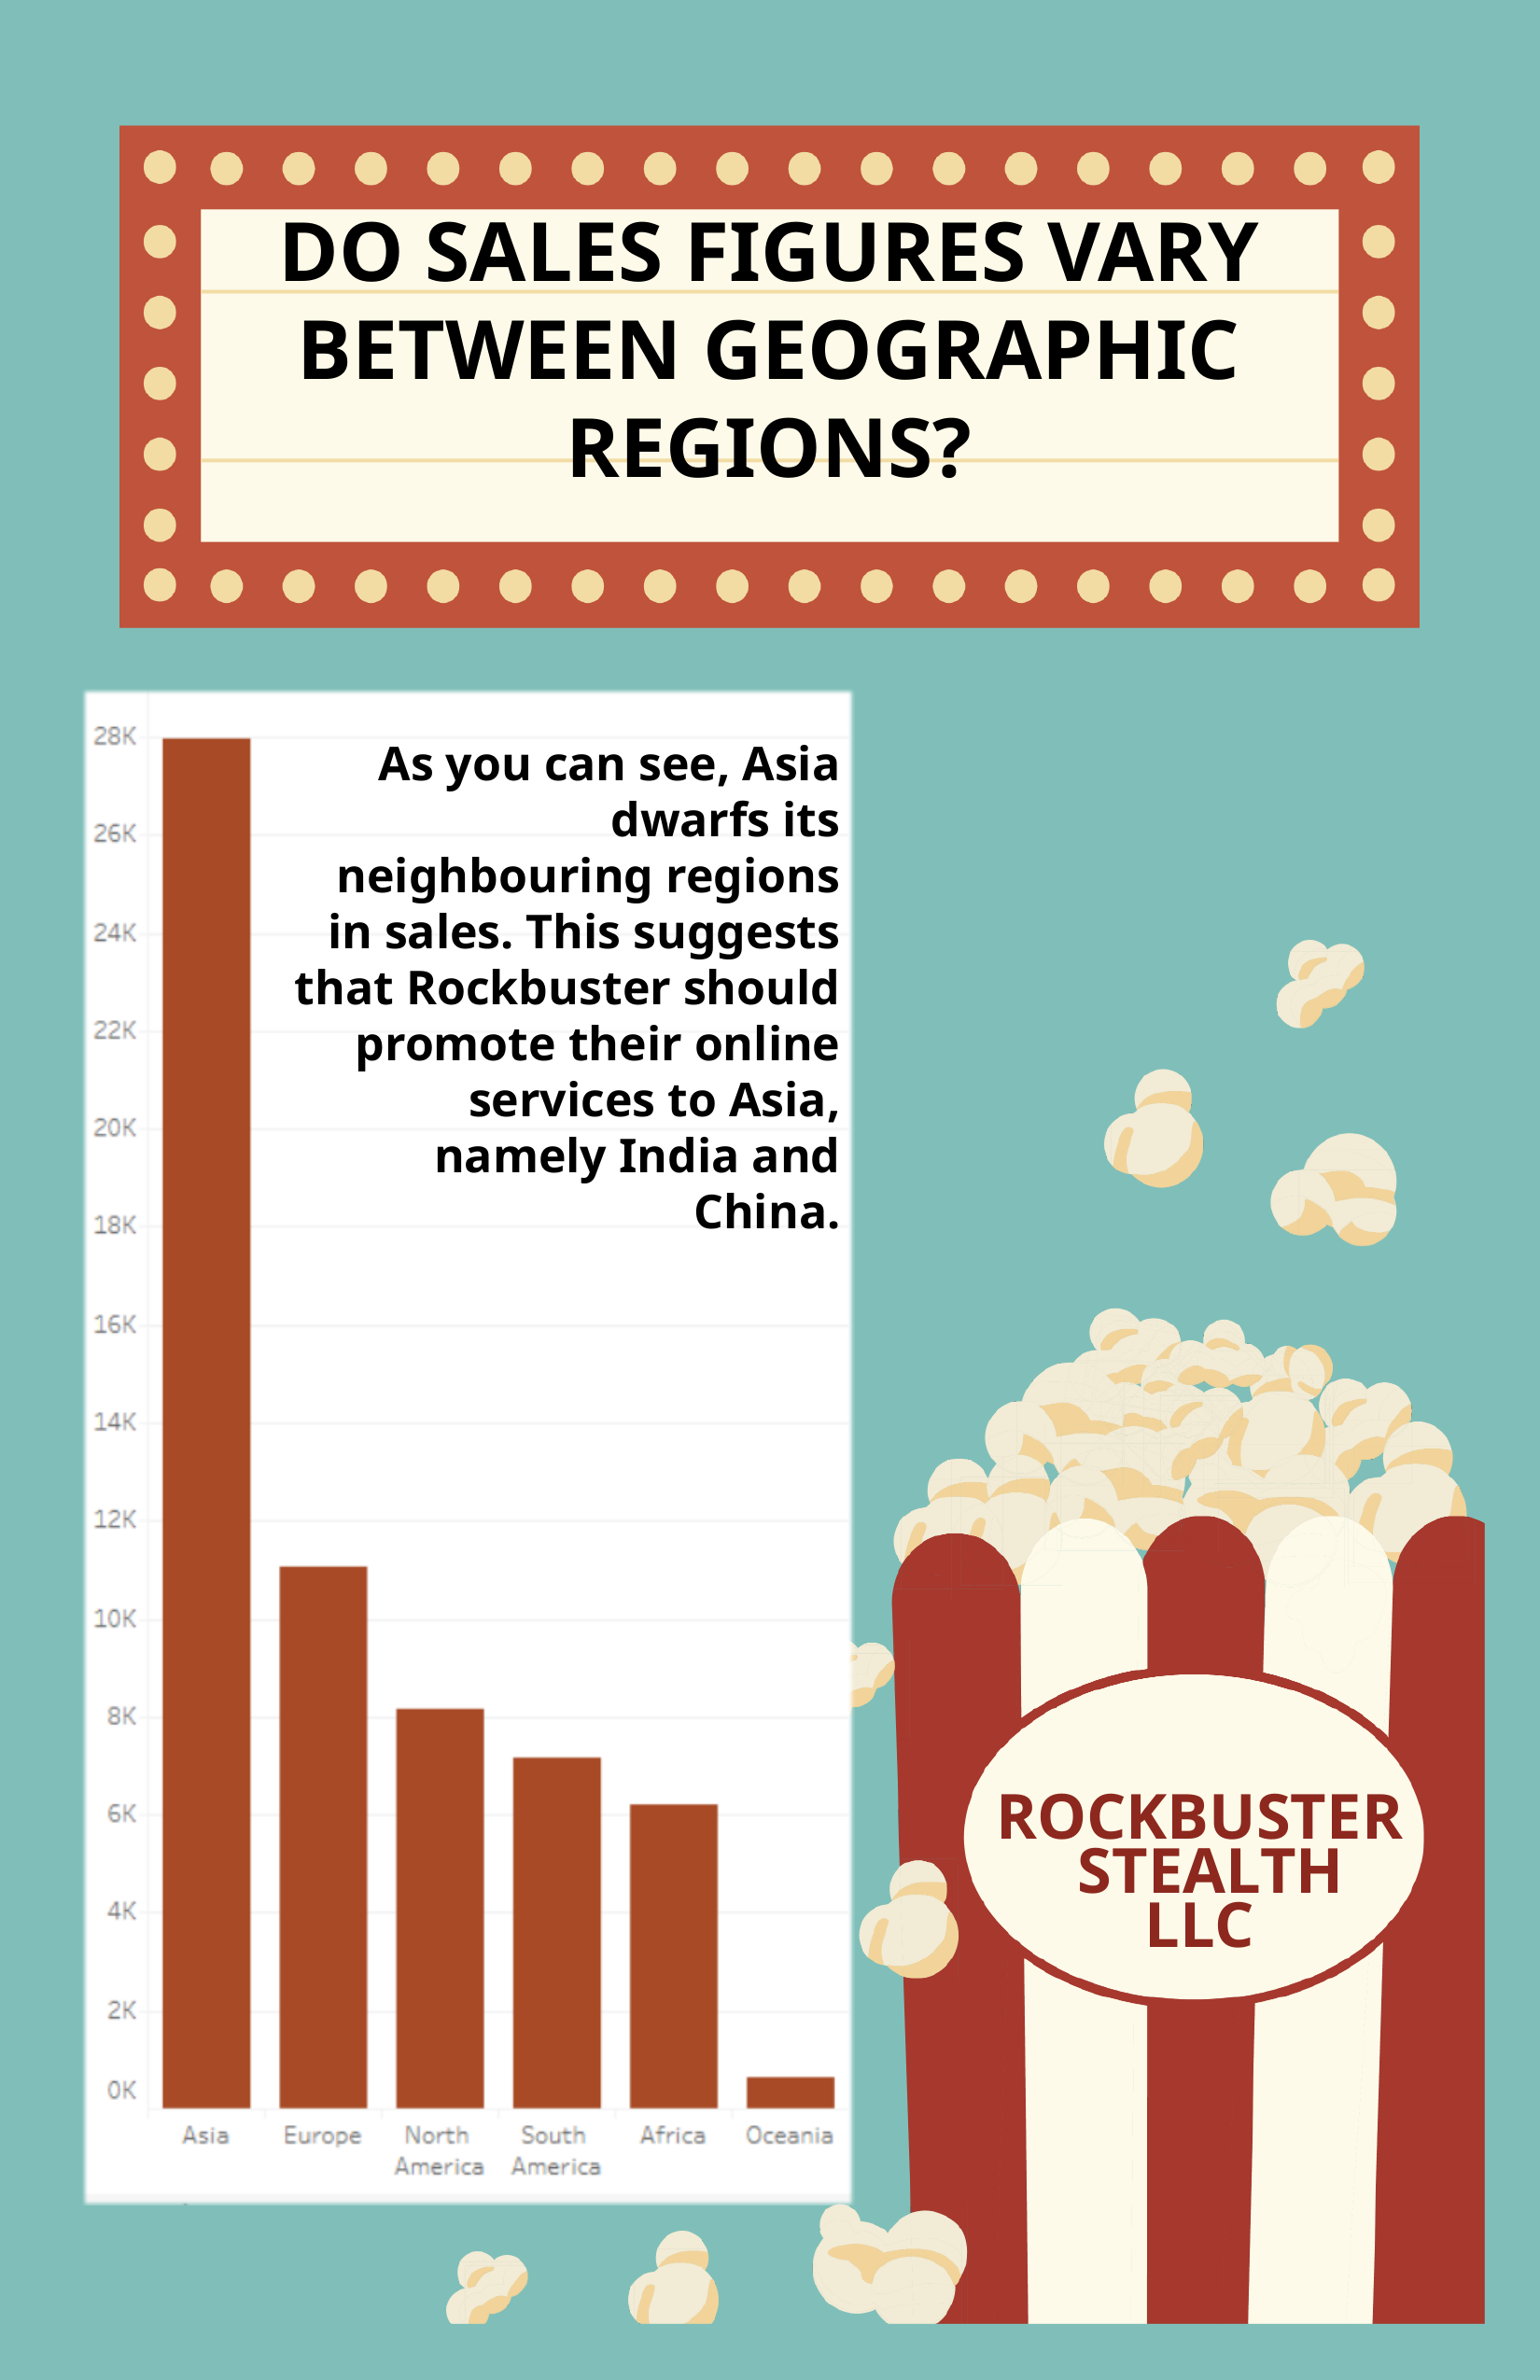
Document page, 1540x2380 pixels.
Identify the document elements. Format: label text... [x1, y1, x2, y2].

text_box ROCKBUSTER STEALTH LLC [969, 1789, 1431, 2013]
text_box DO SALES FIGURES VARY BETWEEN GEOGRAPHIC REGIONS? [175, 192, 1362, 553]
picture [82, 688, 1485, 2324]
picture [119, 125, 1420, 628]
